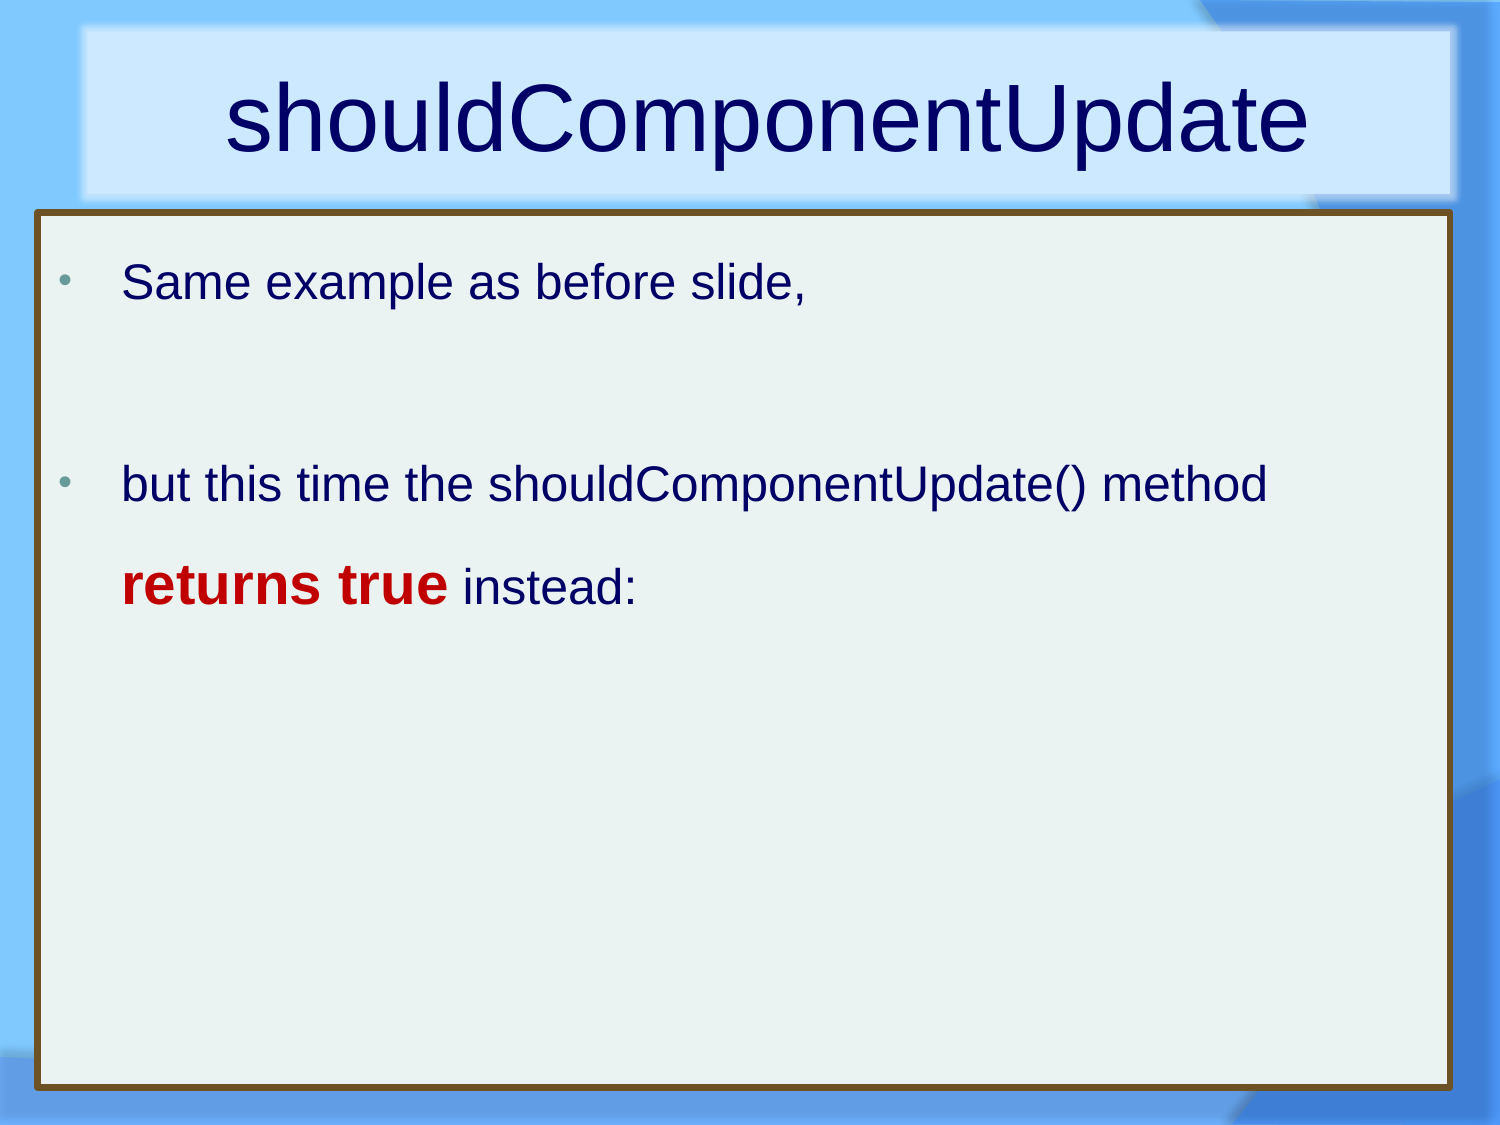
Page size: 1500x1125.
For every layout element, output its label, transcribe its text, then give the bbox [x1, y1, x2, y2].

list Same example as before slide, but this time the shouldComponentUpdate() method returns true instead: [37, 212, 1450, 1088]
text_box shouldComponentUpdate [87, 31, 1450, 194]
